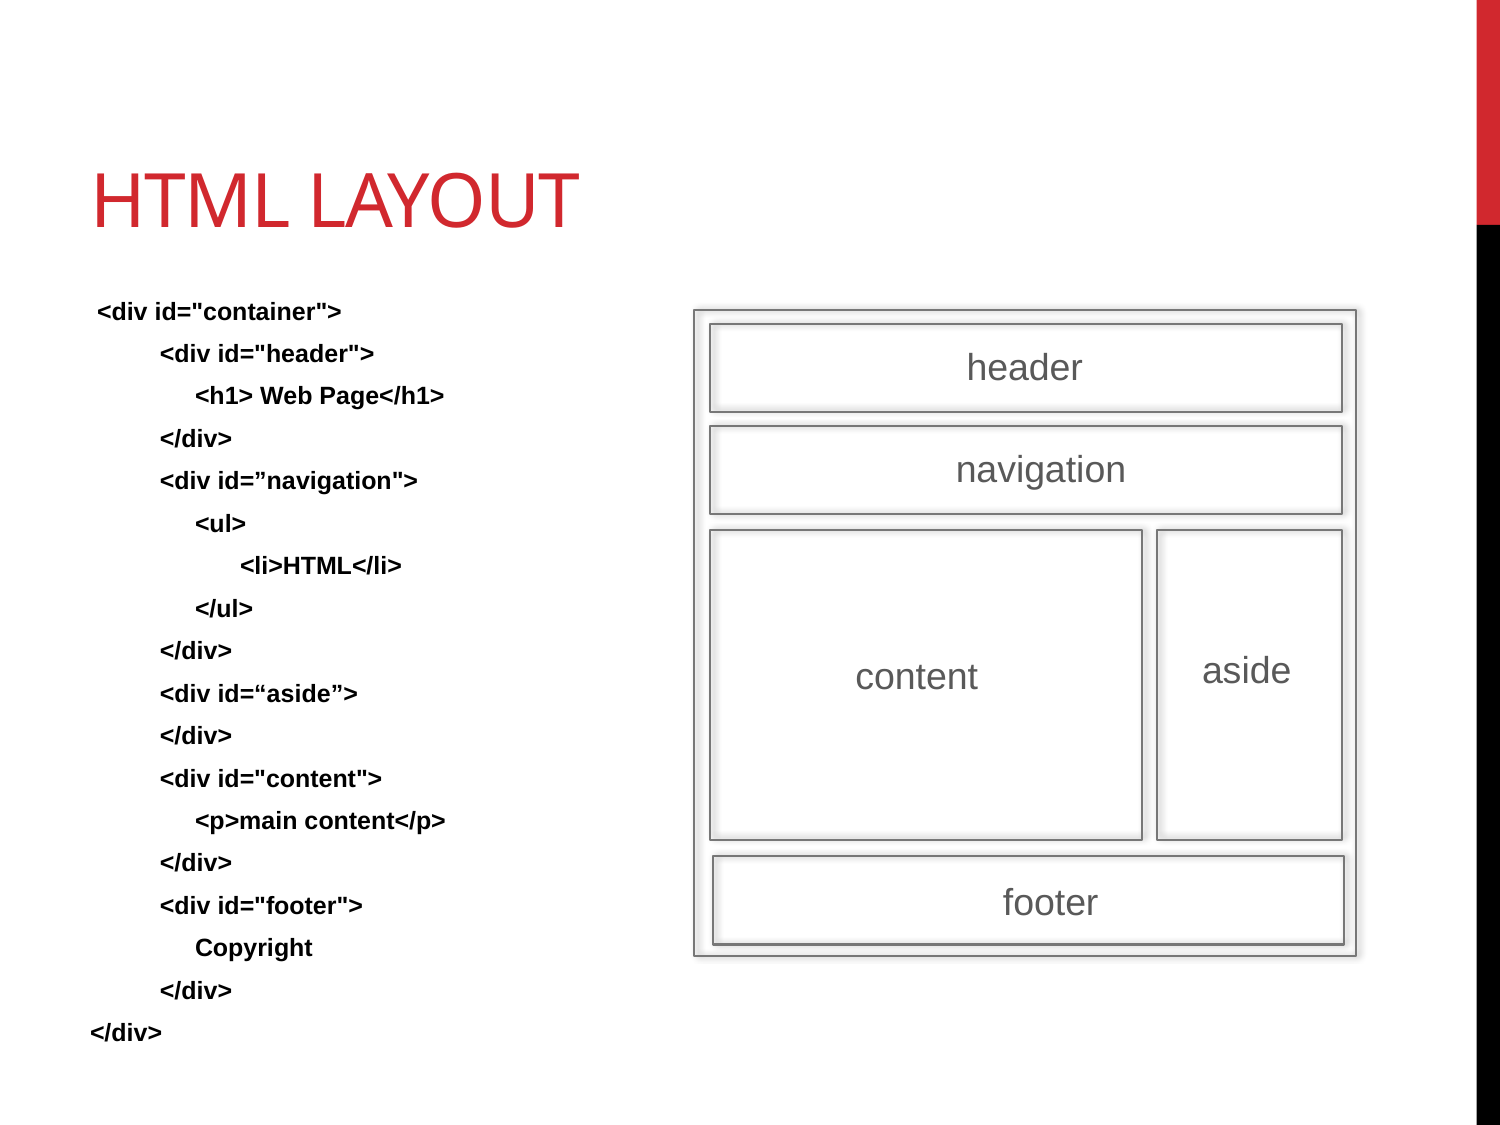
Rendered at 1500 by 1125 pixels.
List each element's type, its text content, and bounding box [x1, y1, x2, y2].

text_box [693, 309, 1357, 957]
title HTML layout [75, 25, 1025, 250]
list <div id="container"> <div id="header"> <h1> Web Page</h1> </div> <div id=”navigation"> <ul> <li>HTML</li> </ul> </div> <div id=“aside”> </div> <div id="content"> <p>main content</p> </div> <div id="footer"> Copyright </div> </div> [75, 287, 1375, 1077]
